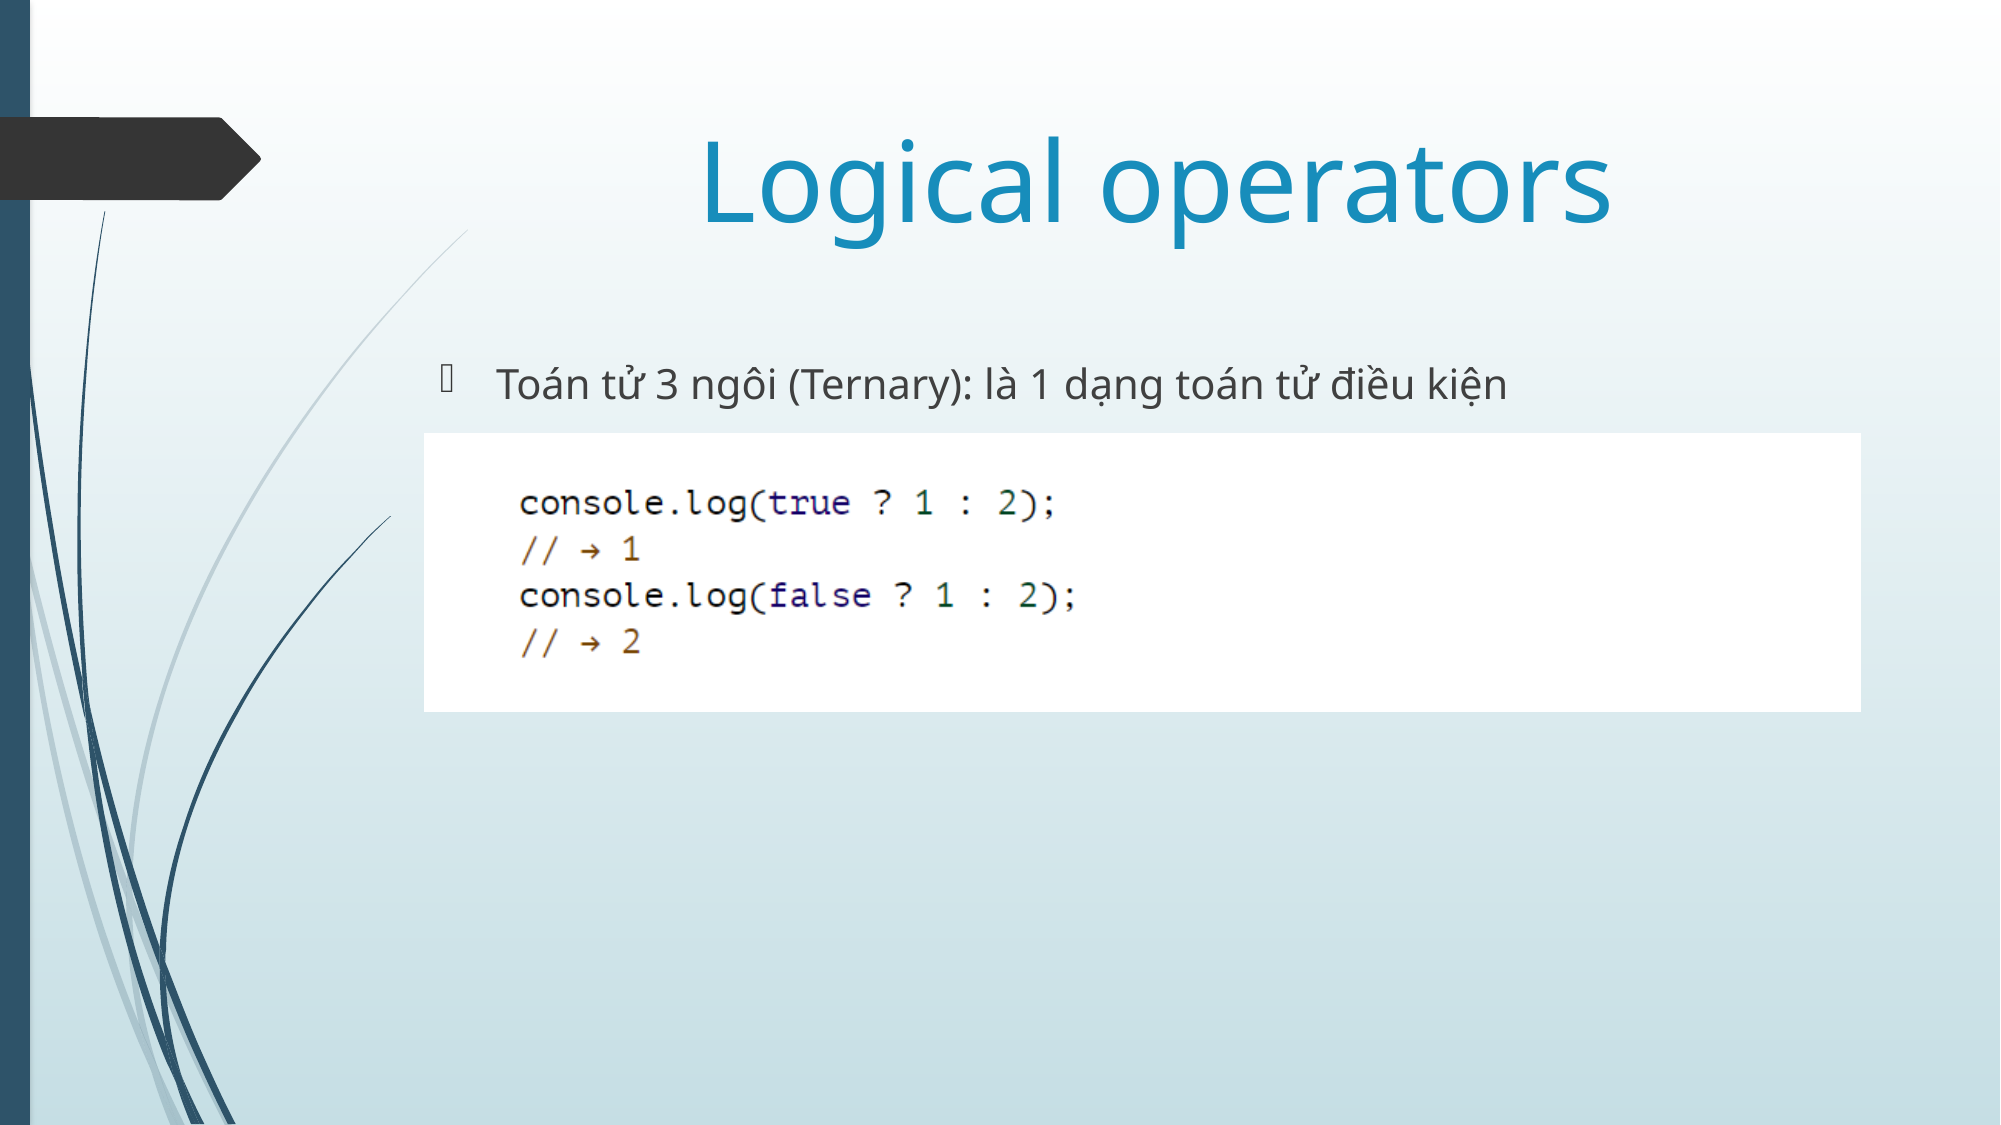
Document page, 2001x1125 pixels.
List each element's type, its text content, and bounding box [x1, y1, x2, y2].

title Logical operators [425, 102, 1888, 313]
list Toán tử 3 ngôi (Ternary): là 1 dạng toán tử điều kiện [424, 350, 1888, 970]
picture [424, 433, 1861, 712]
